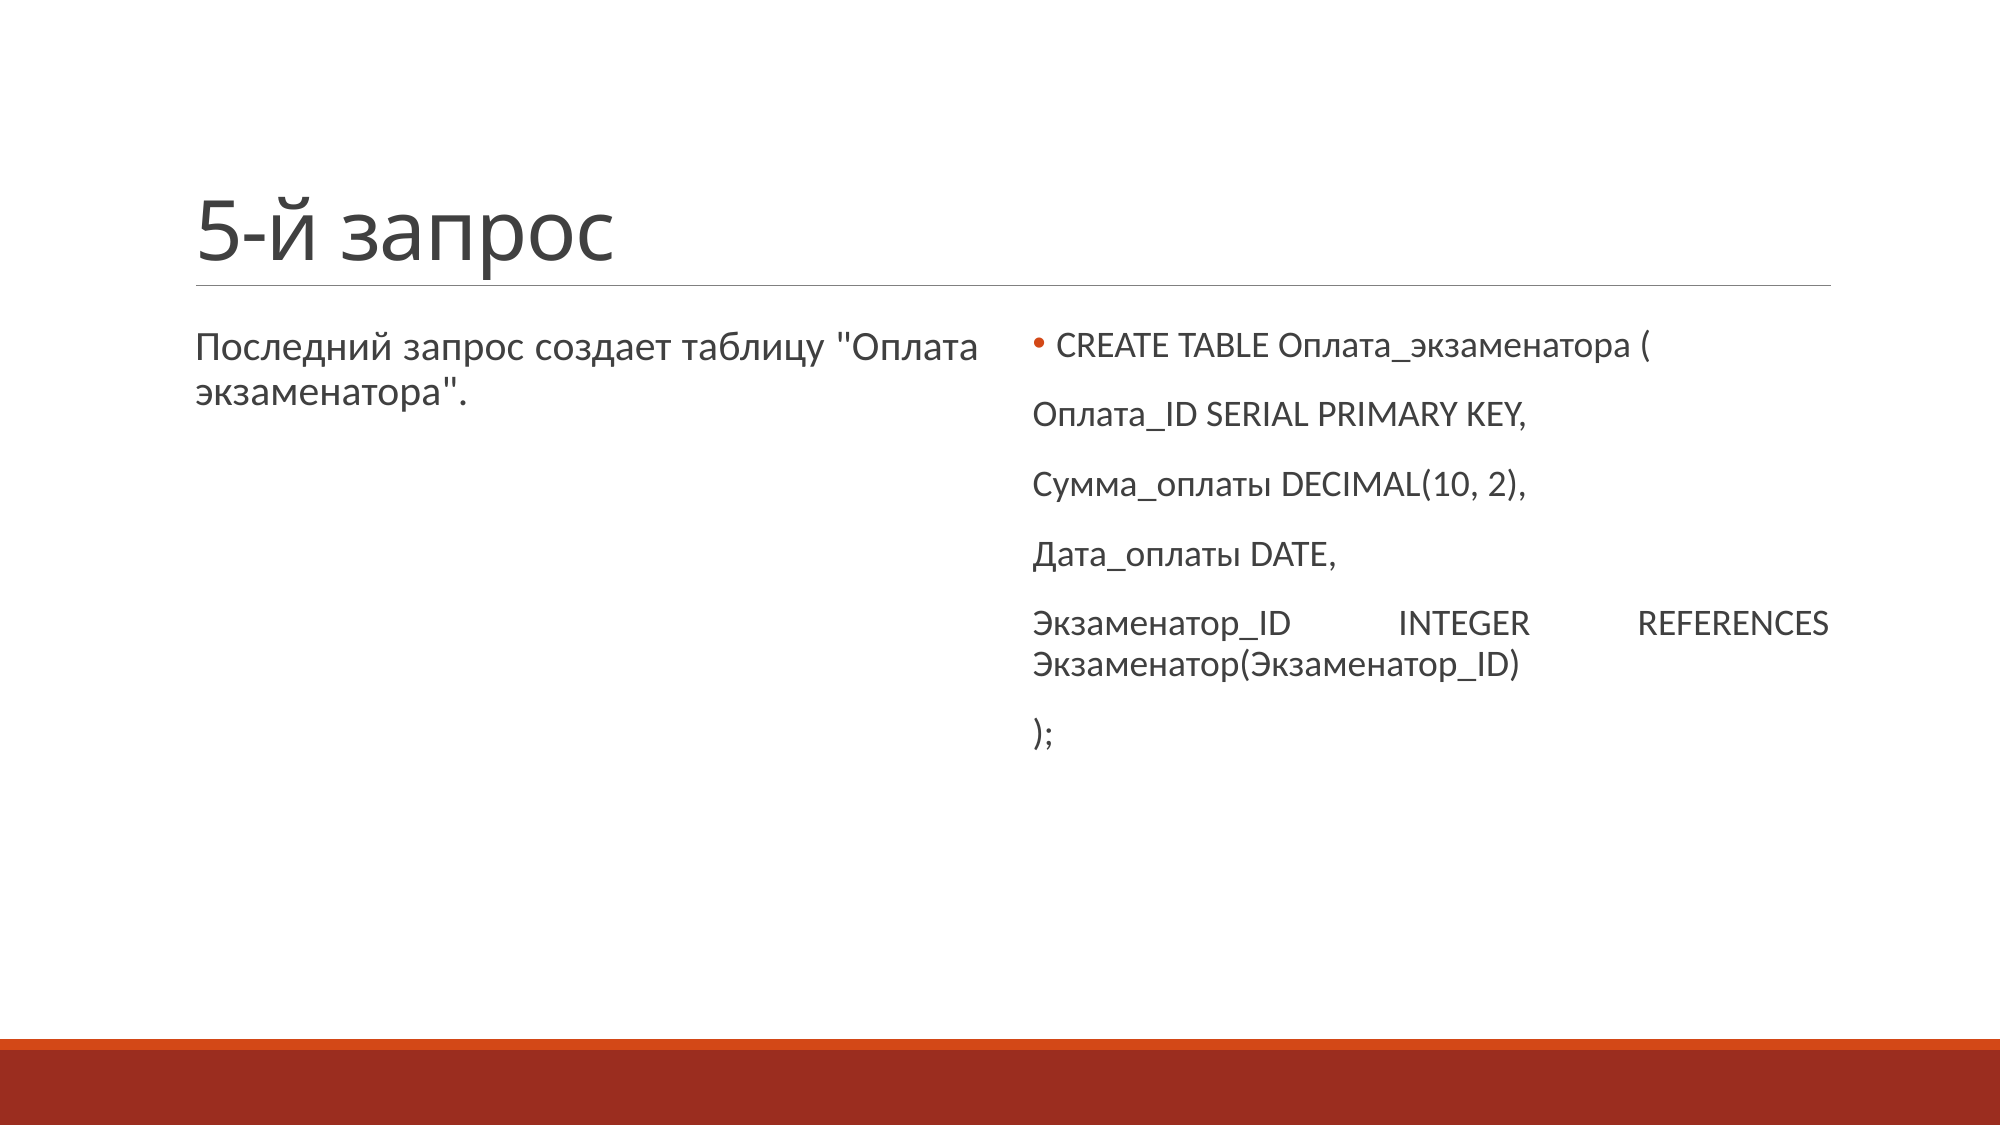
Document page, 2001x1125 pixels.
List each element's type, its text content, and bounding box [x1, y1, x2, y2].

title 5-й запрос [180, 47, 1830, 285]
text_box CREATE TABLE Оплата_экзаменатора ( Оплата_ID SERIAL PRIMARY KEY, Сумма_оплаты DECIMAL(10, 2), Дата_оплаты DATE, Экзаменатор_ID INTEGER REFERENCES Экзаменатор(Экзаменатор_ID) ); [1032, 317, 1830, 1047]
text_box Последний запрос создает таблицу "Оплата экзаменатора". [180, 317, 980, 978]
